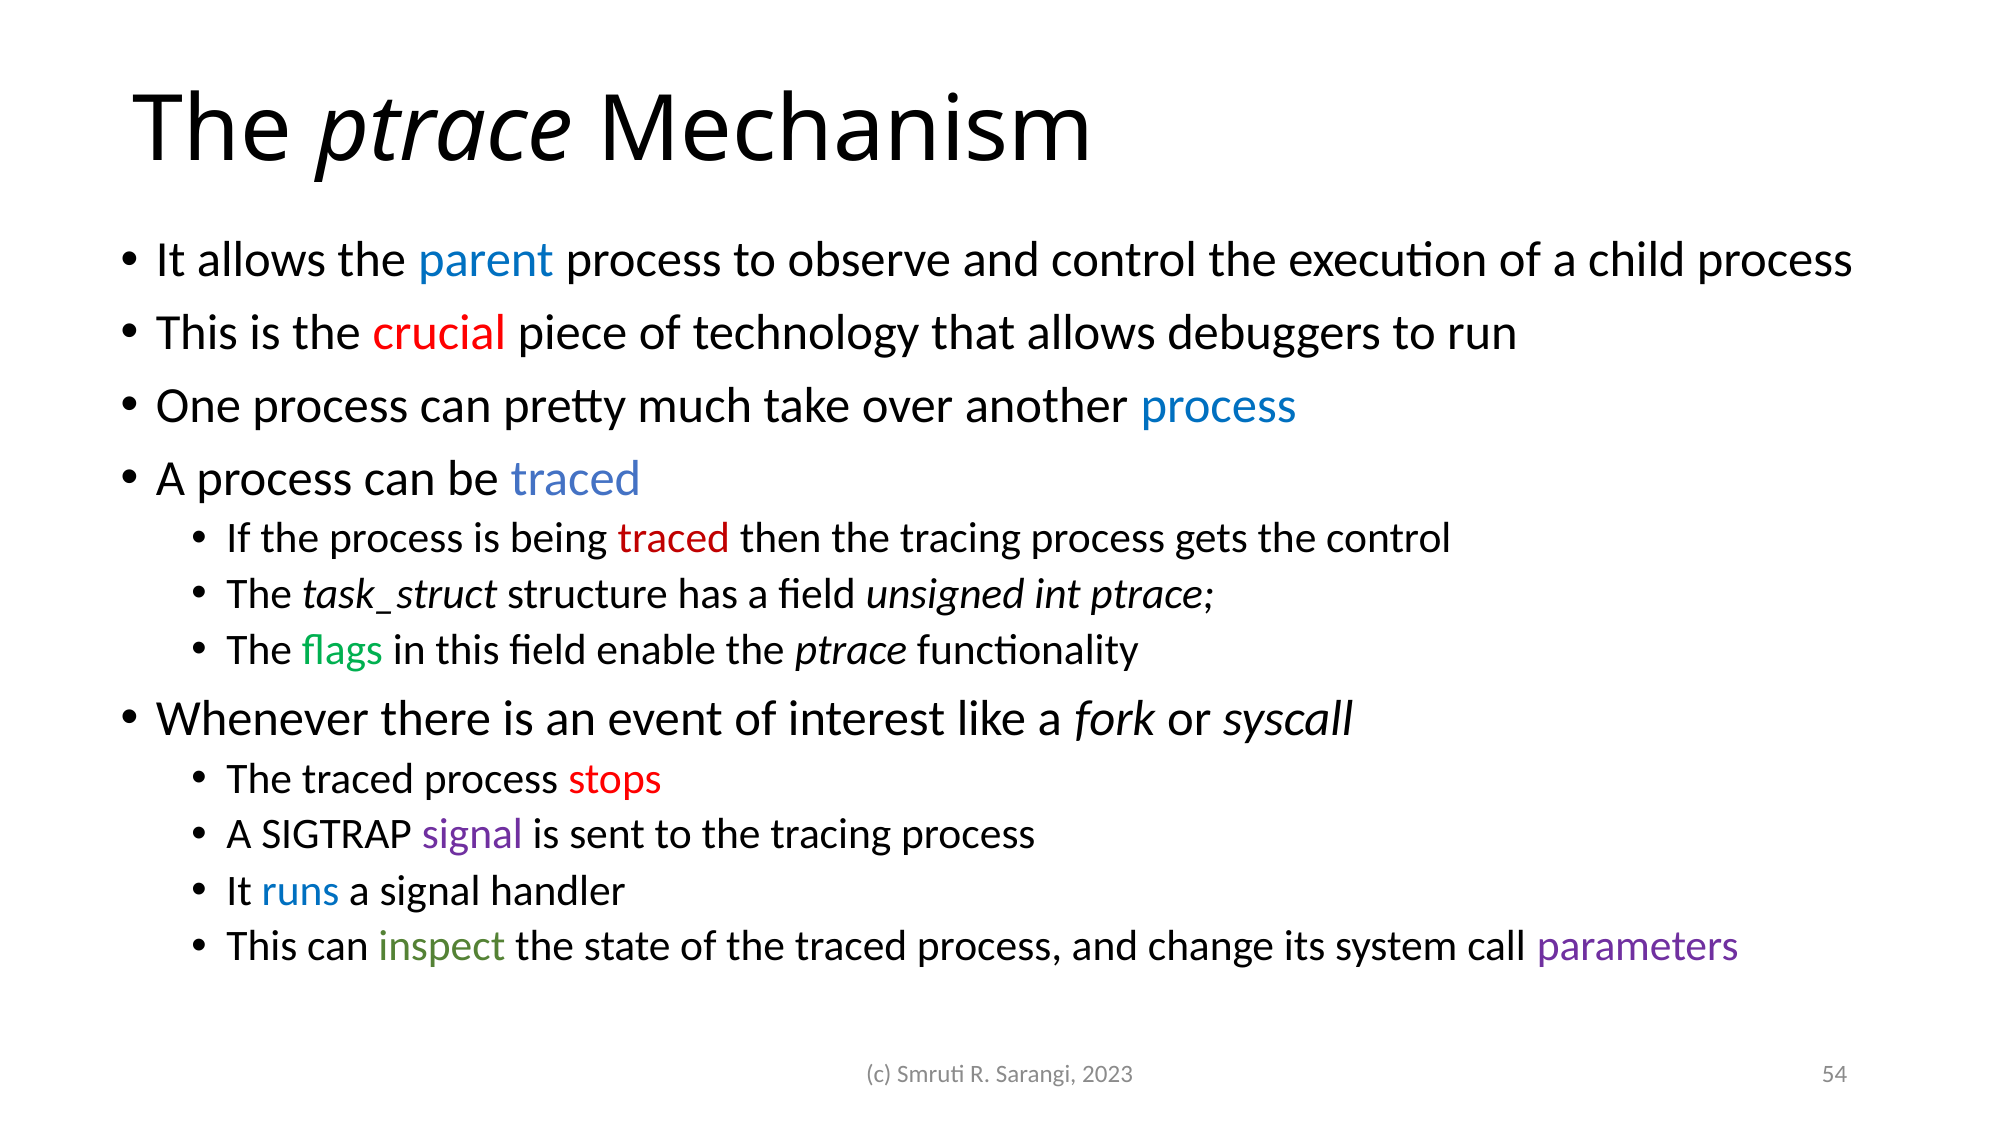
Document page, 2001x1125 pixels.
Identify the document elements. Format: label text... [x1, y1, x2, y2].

slide_number 54 [1412, 1042, 1863, 1103]
title The ptrace Mechanism [117, 22, 1843, 225]
footer (c) Smruti R. Sarangi, 2023 [662, 1042, 1338, 1103]
list It allows the parent process to observe and control the execution of a child process This is the crucial piece of technology that allows debuggers to run One process can pretty much take over another process A process can be traced If the process is being traced then the tracing process gets the control The task_struct structure has a field unsigned int ptrace; The flags in this field enable the ptrace functionality Whenever there is an event of interest like a fork or syscall The traced process stops A SIGTRAP signal is sent to the tracing process It runs a signal handler This can inspect the state of the traced process, and change its system call parameters [105, 225, 1882, 1029]
